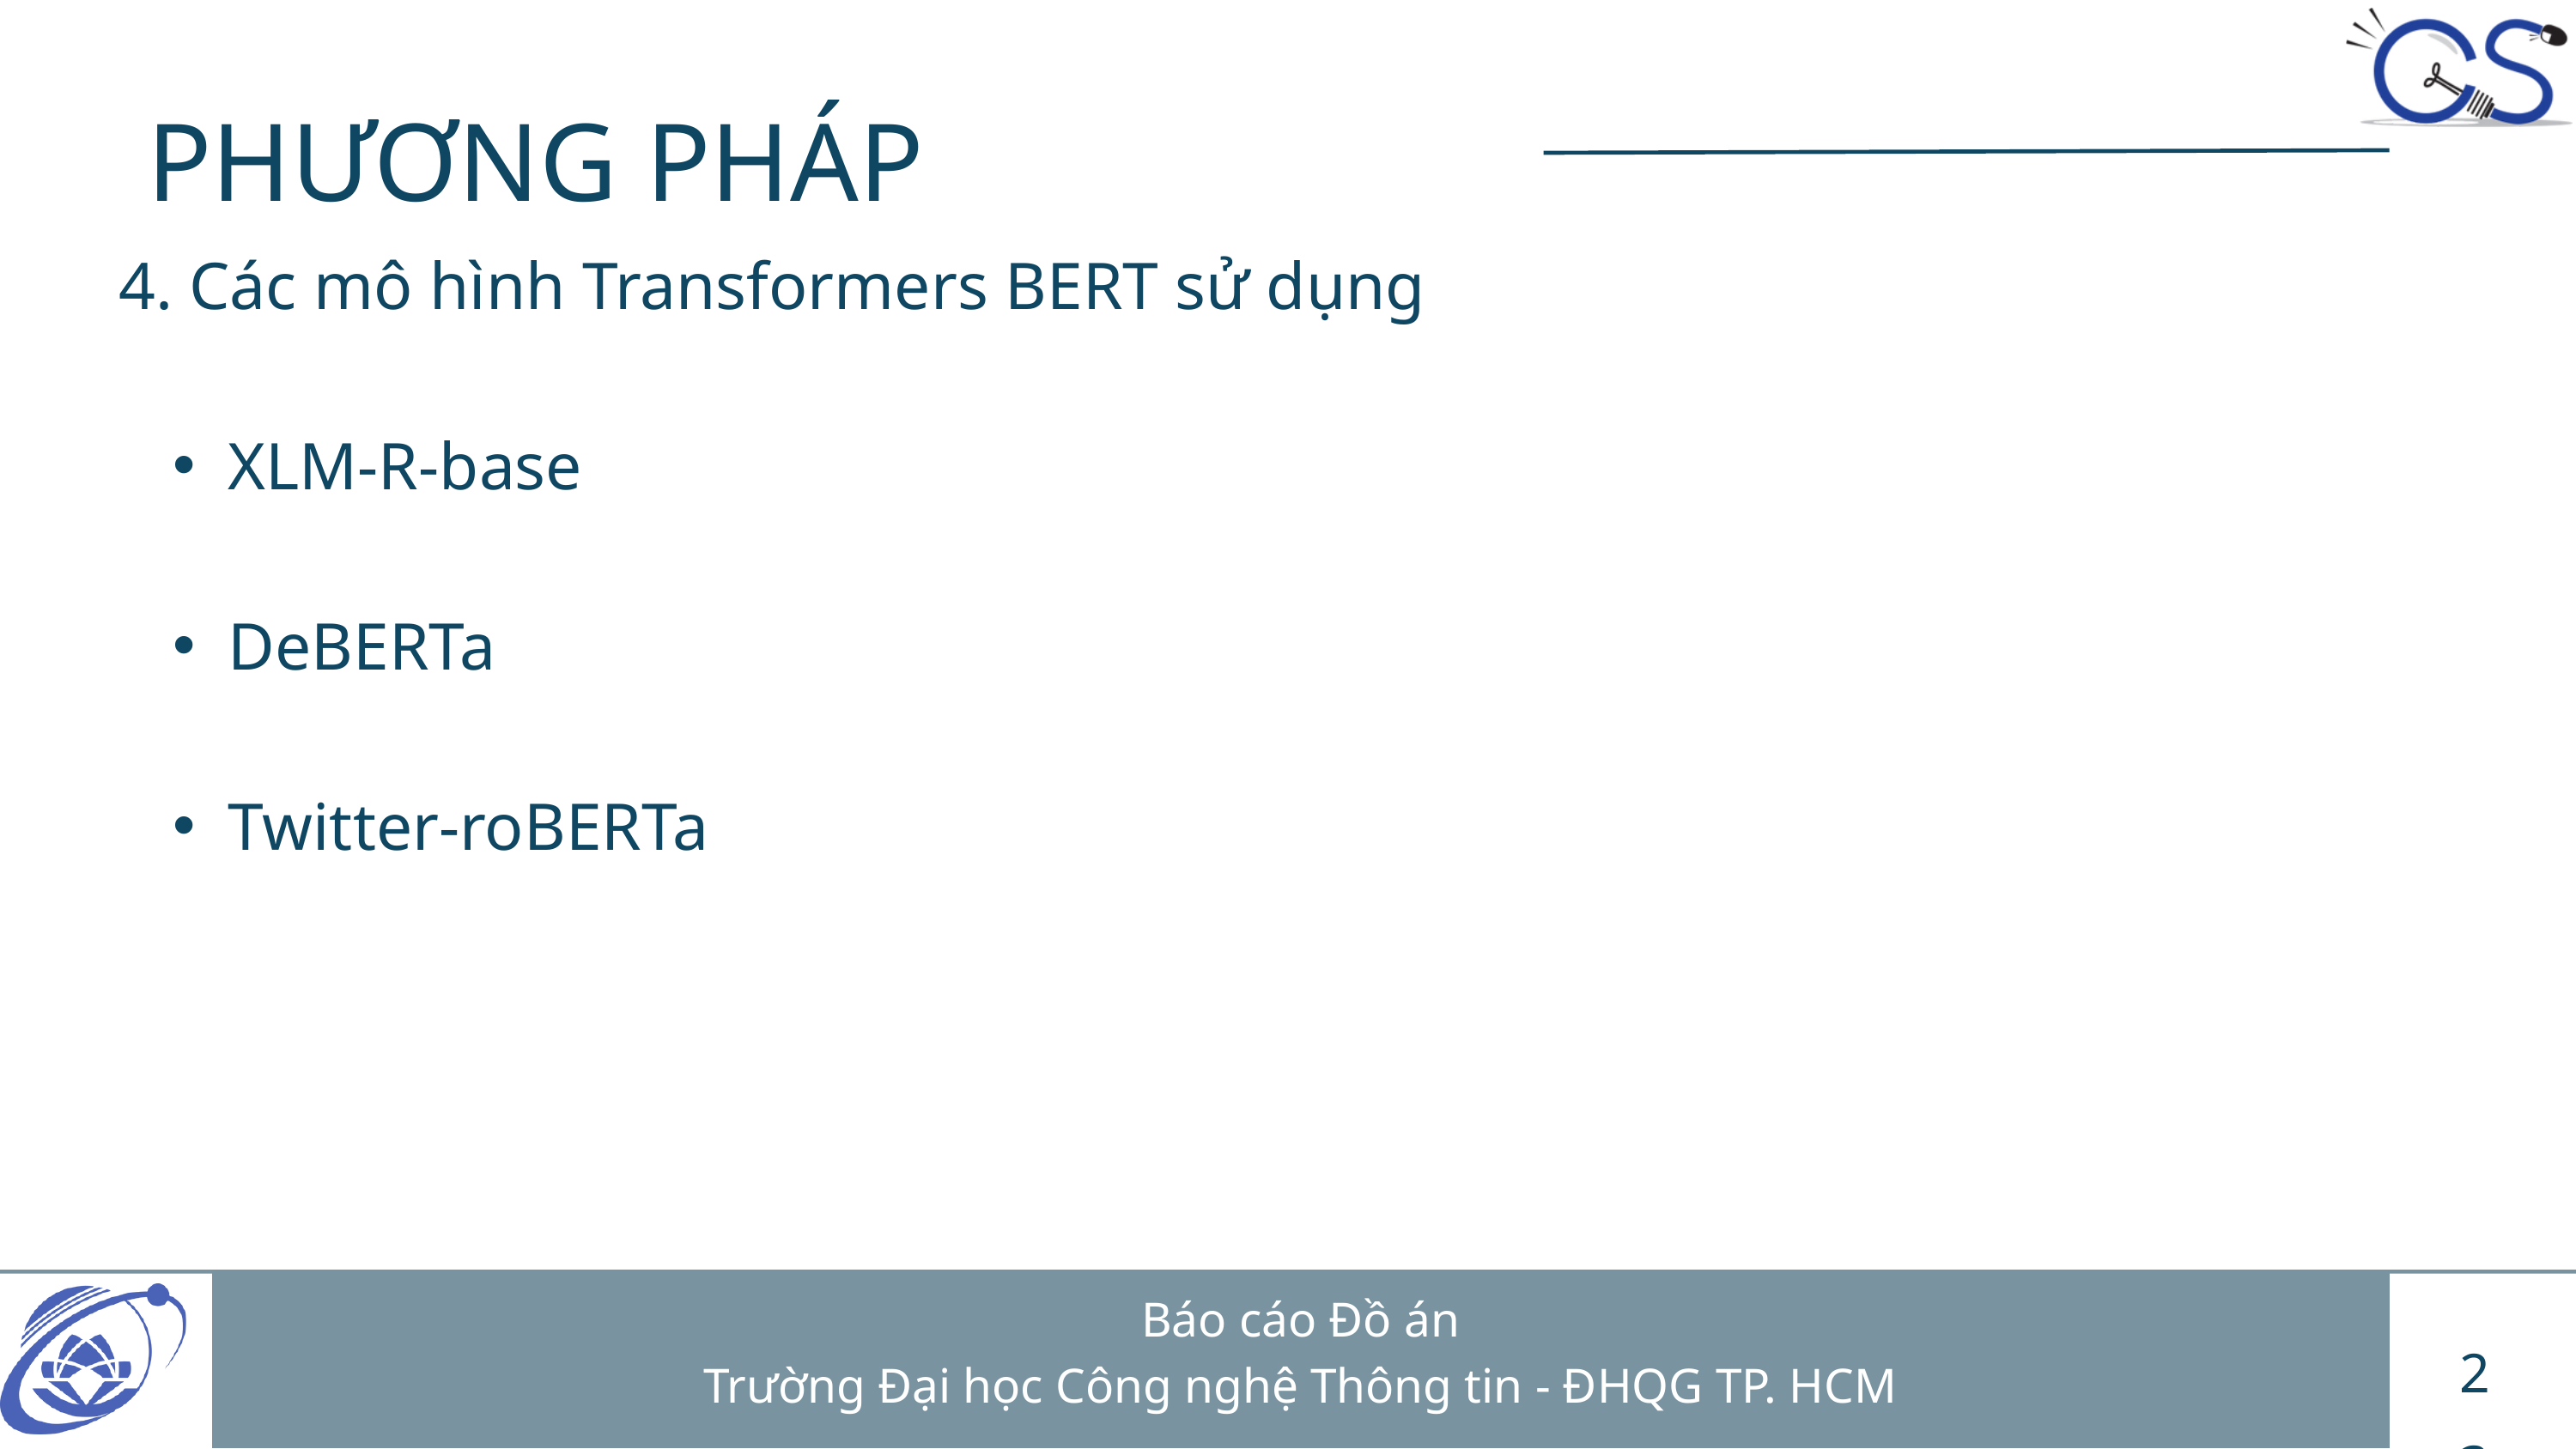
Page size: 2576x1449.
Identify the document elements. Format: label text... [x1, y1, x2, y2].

text_box [0, 1283, 186, 1434]
text_box [2346, 8, 2573, 169]
text_box 4. Các mô hình Transformers BERT sử dụng XLM-R-base DeBERTa Twitter-roBERTa [118, 232, 2432, 864]
text_box PHƯƠNG PHÁP [147, 72, 1544, 223]
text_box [211, 1269, 2390, 1449]
text_box 23 [2444, 1313, 2506, 1449]
